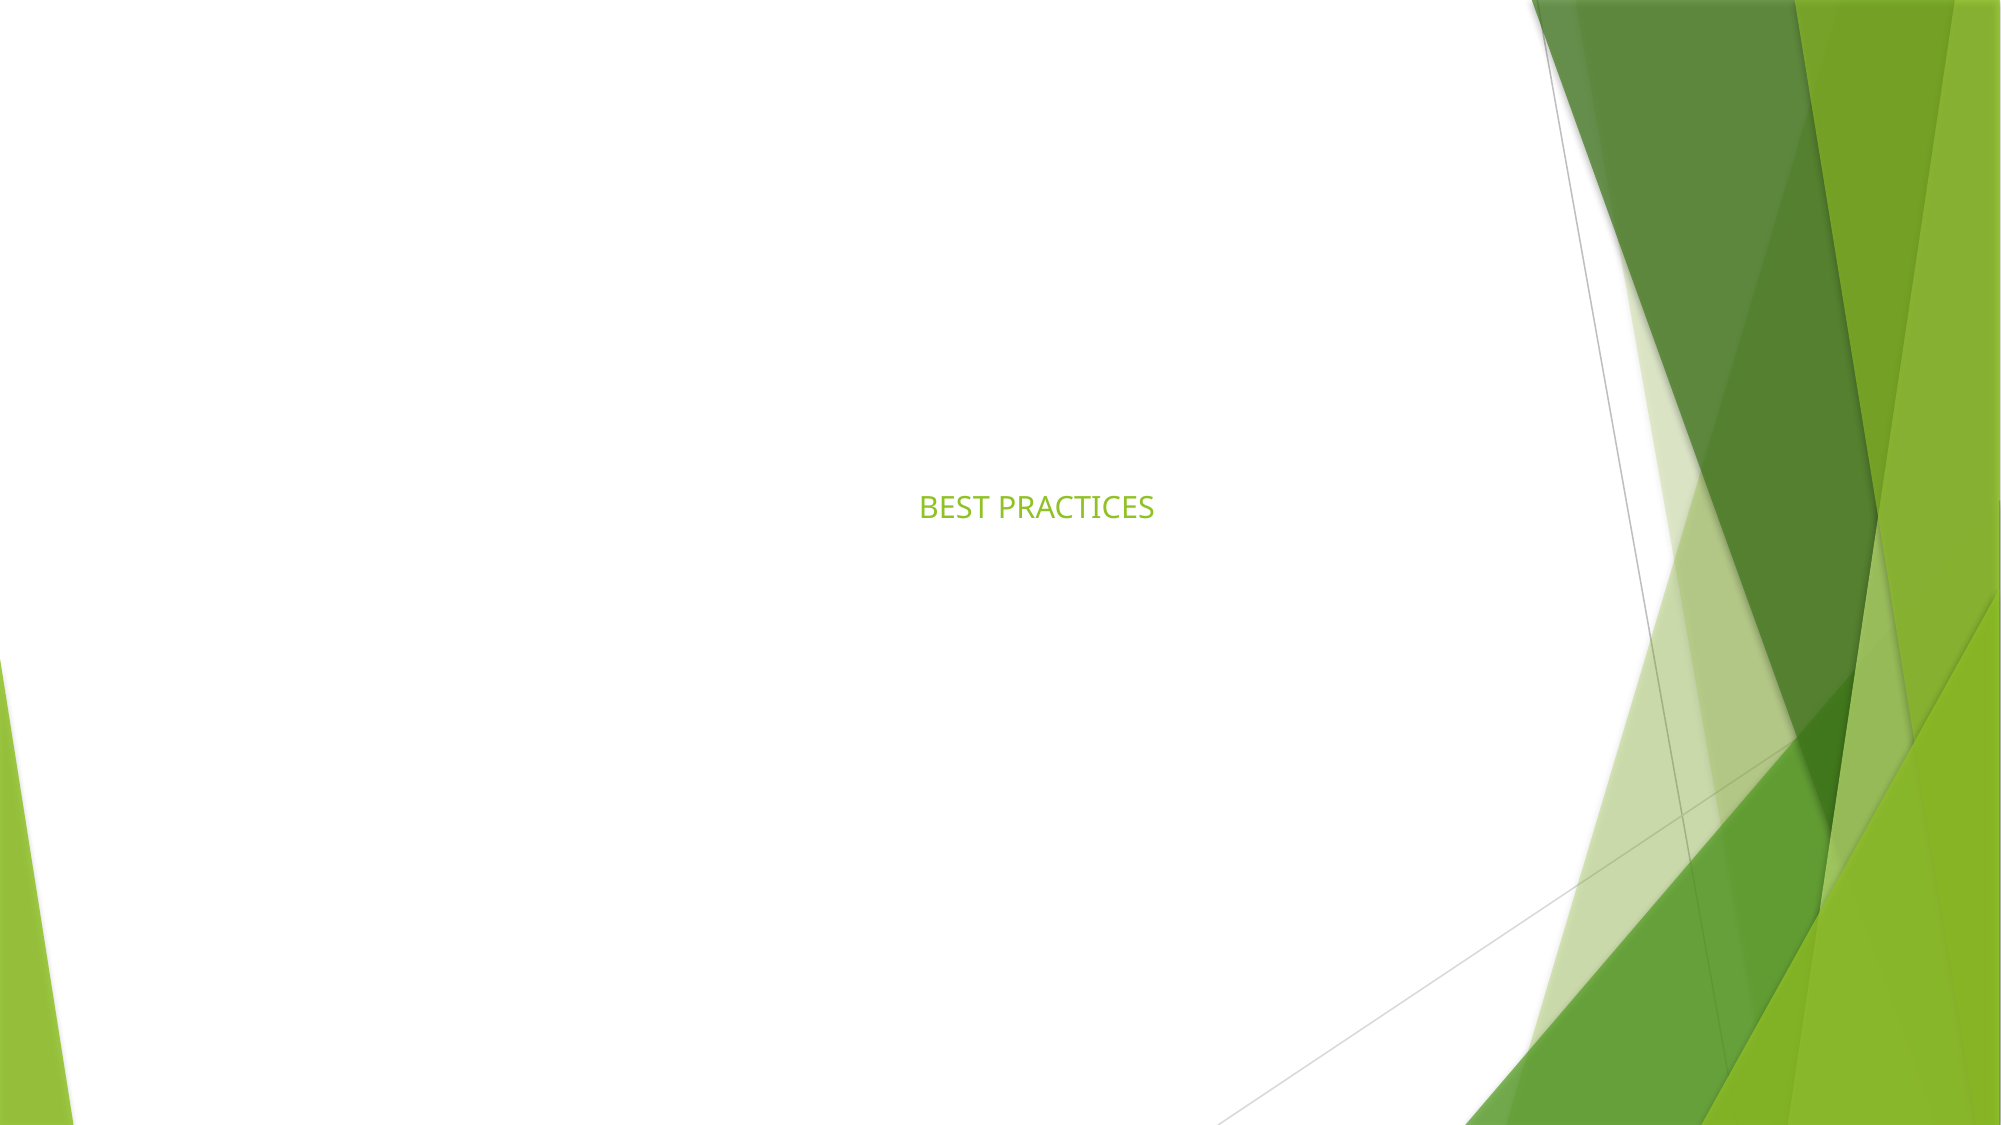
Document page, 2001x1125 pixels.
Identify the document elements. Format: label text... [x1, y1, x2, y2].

title BEST PRACTICES [362, 479, 1713, 643]
